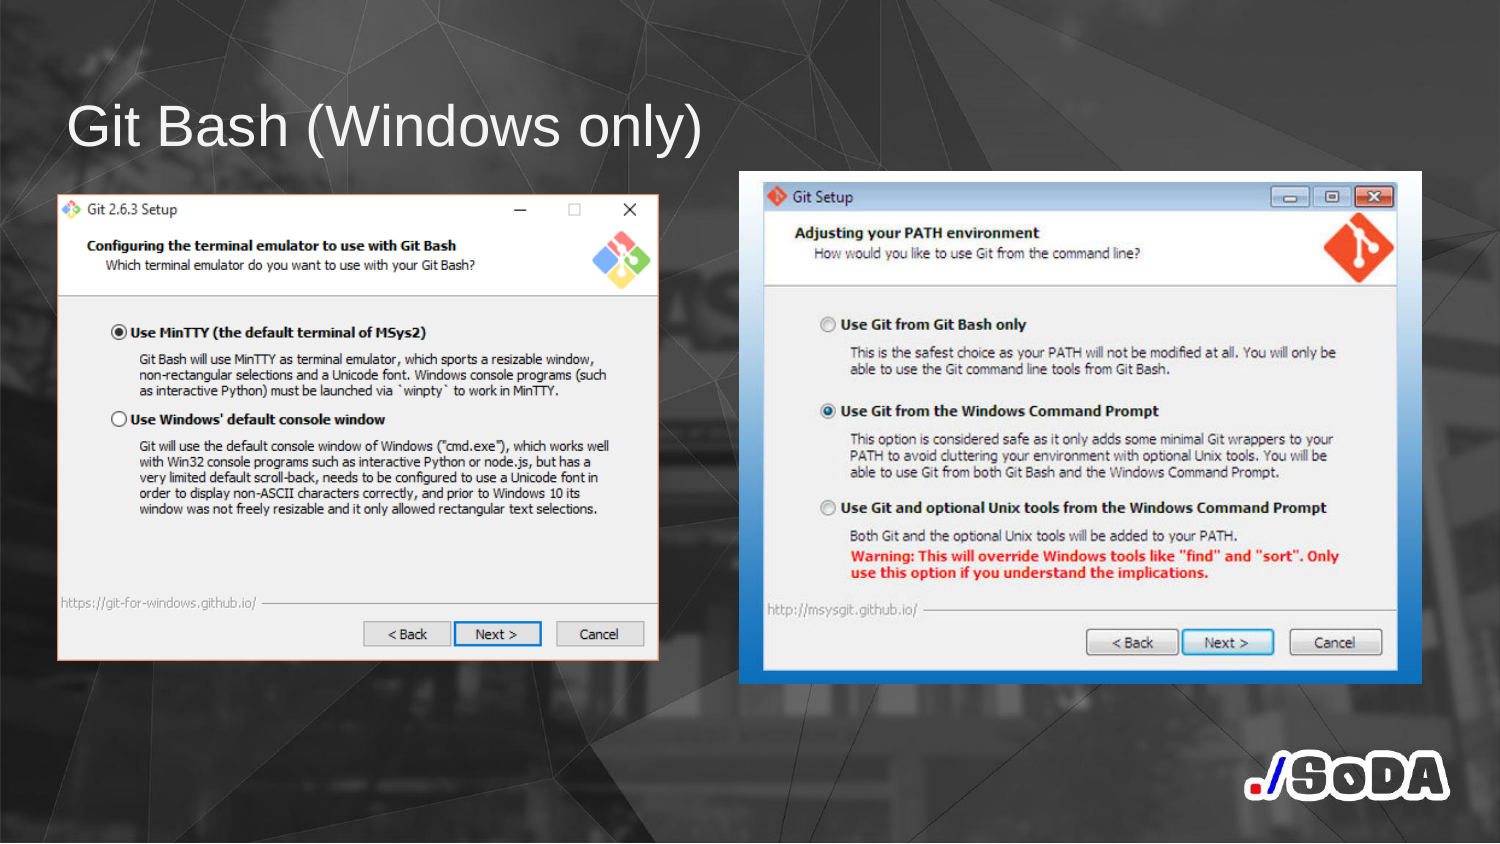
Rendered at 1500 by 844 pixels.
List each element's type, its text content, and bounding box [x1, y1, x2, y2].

title Git Bash (Windows only) [51, 72, 1449, 167]
picture [0, 0, 1500, 843]
